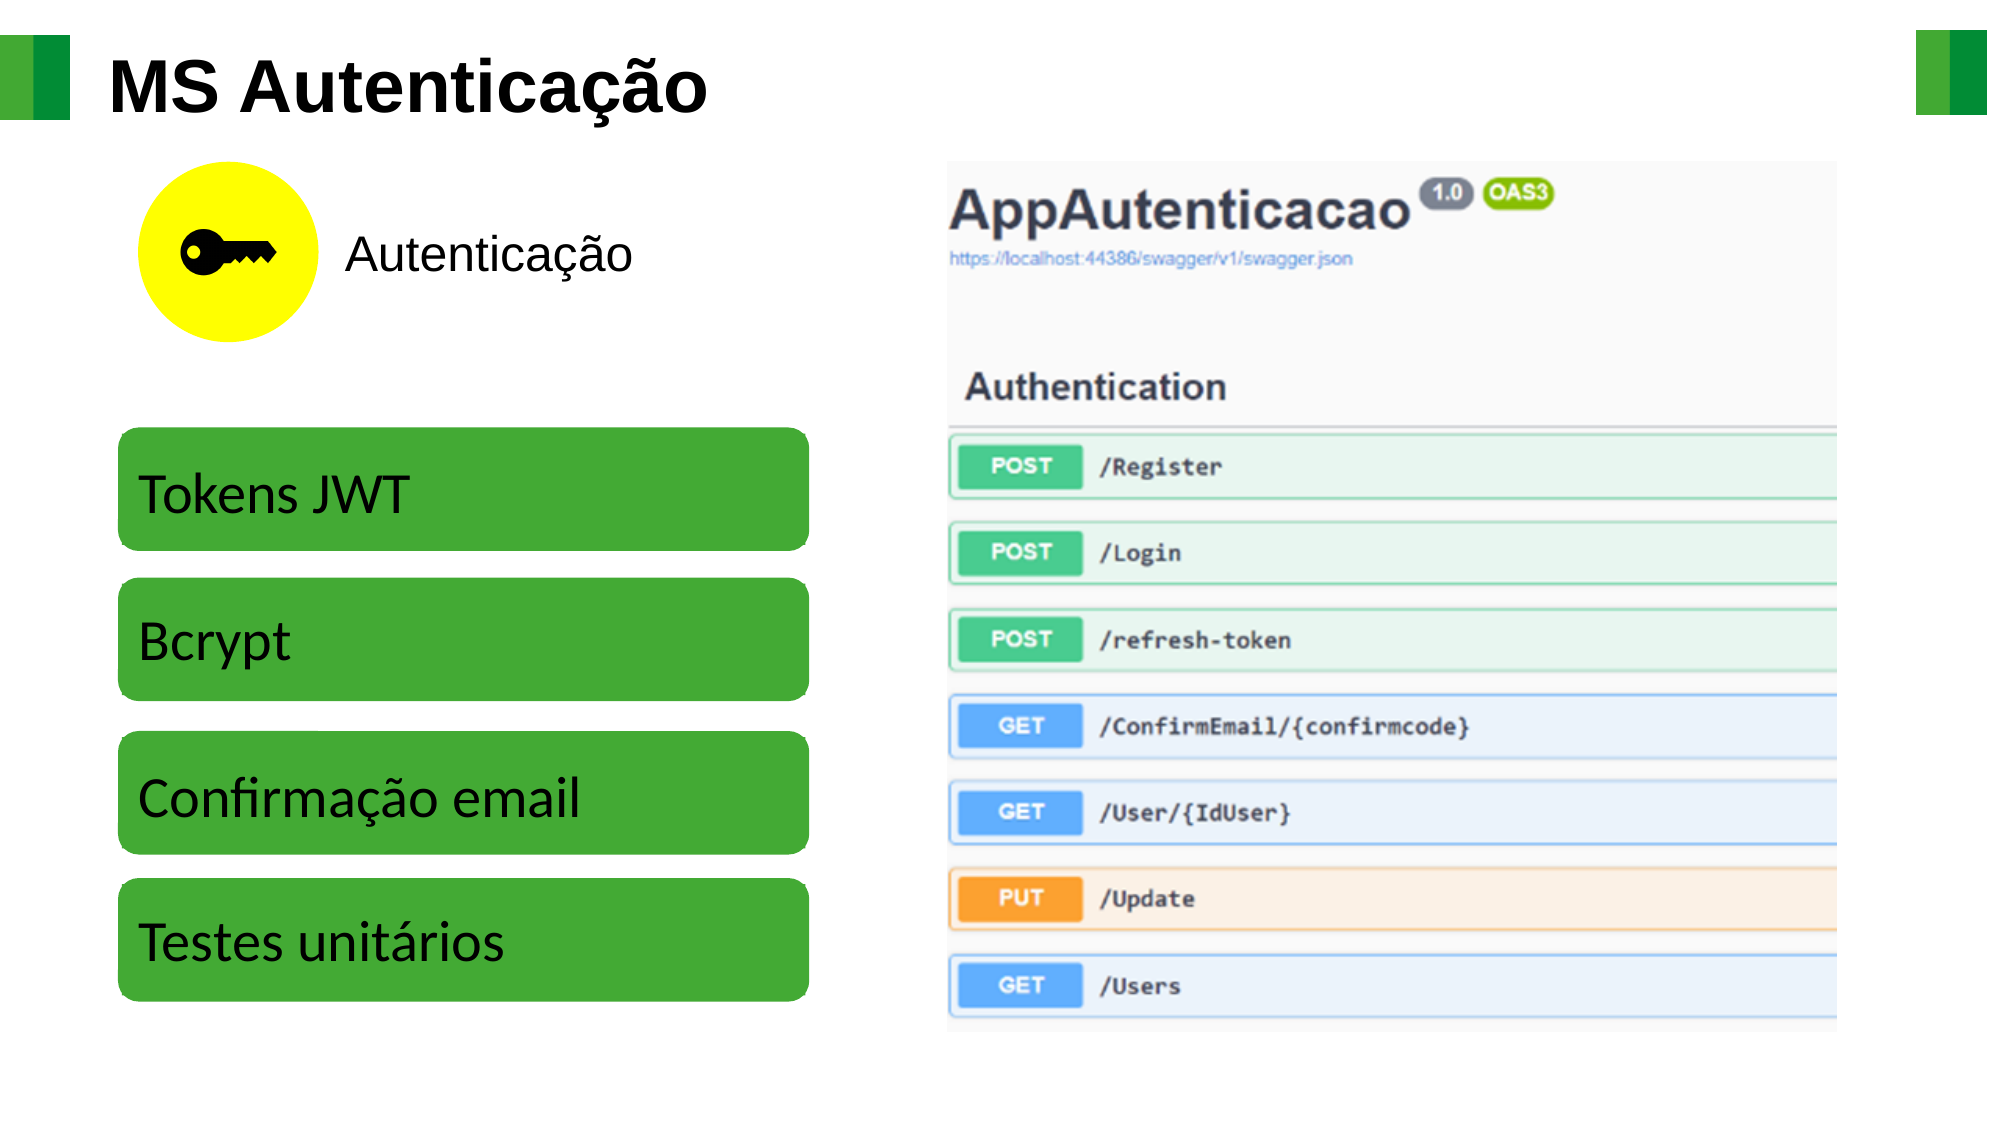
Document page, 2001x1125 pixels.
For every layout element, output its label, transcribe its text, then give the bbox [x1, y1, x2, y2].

text_box [138, 161, 319, 343]
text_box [0, 30, 1987, 136]
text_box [118, 577, 810, 702]
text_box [118, 731, 810, 855]
picture [947, 161, 1837, 1032]
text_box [118, 427, 810, 551]
text_box [175, 199, 282, 305]
text_box Autenticação [344, 161, 651, 342]
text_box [118, 878, 810, 1002]
